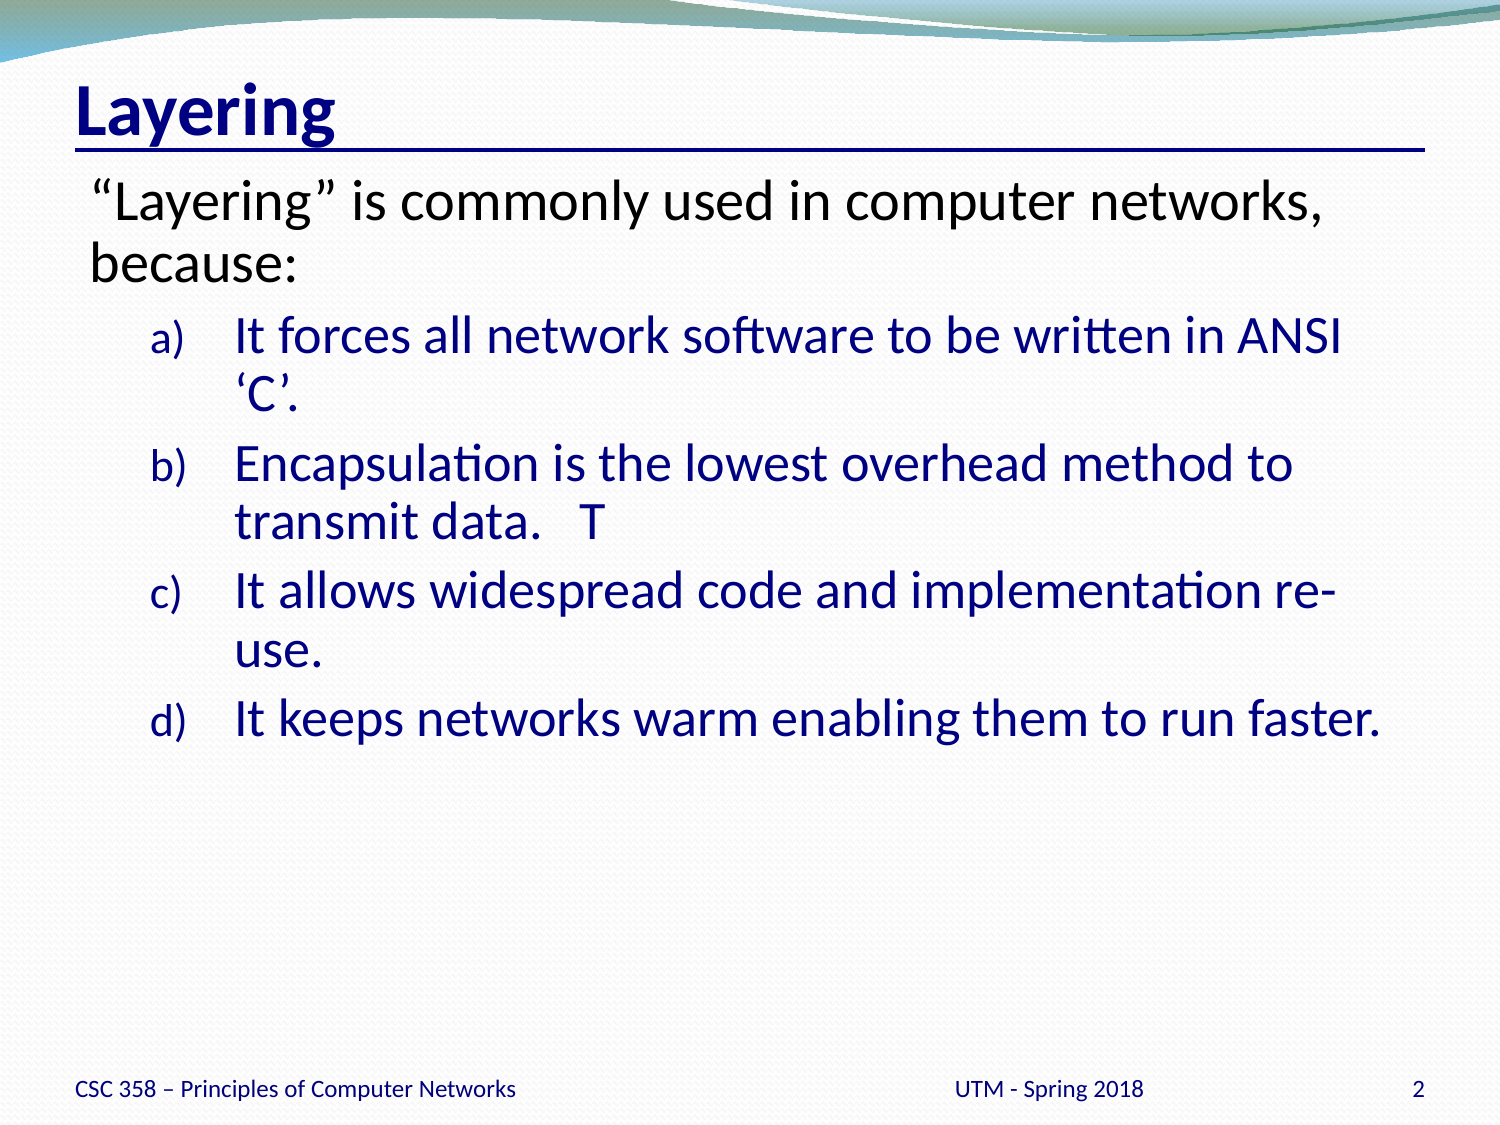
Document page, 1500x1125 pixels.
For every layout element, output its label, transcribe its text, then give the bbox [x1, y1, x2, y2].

footer UTM - Spring 2018 [812, 1042, 1288, 1103]
title Layering [75, 50, 1425, 150]
slide_number CSC 358 – Principles of Computer Networks [75, 1042, 788, 1103]
slide_number 2 [1299, 1042, 1425, 1103]
list “Layering” is commonly used in computer networks, because: It forces all network software to be written in ANSI ‘C’. Encapsulation is the lowest overhead method to transmit data. T It allows widespread code and implementation re-use. It keeps networks warm enabling them to run faster. [75, 162, 1425, 1038]
